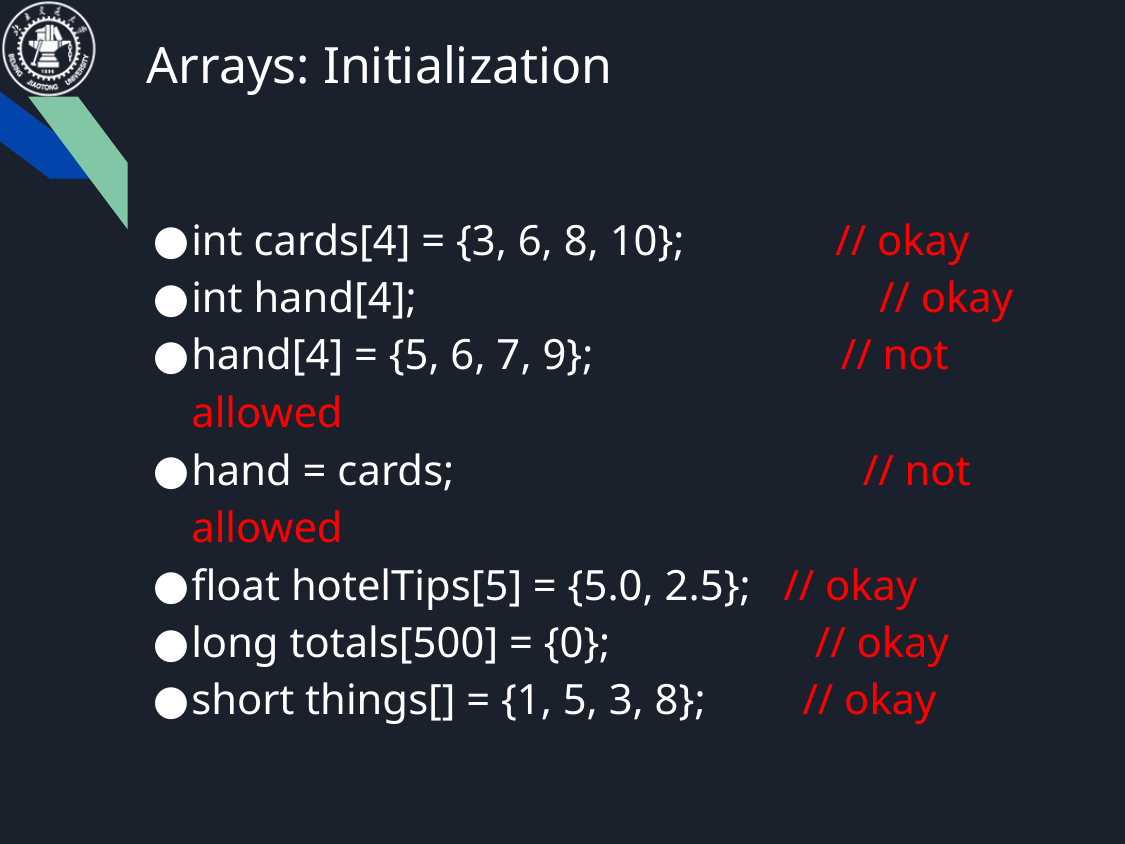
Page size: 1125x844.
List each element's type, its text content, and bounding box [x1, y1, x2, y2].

picture [0, 0, 100, 97]
title Arrays: Initialization [135, 22, 1114, 135]
list int cards[4] = {3, 6, 8, 10}; // okay int hand[4]; // okay hand[4] = {5, 6, 7, 9}; // not allowed hand = cards; // not allowed float hotelTips[5] = {5.0, 2.5}; // okay long totals[500] = {0}; // okay short things[] = {1, 5, 3, 8}; // okay [119, 190, 1090, 669]
